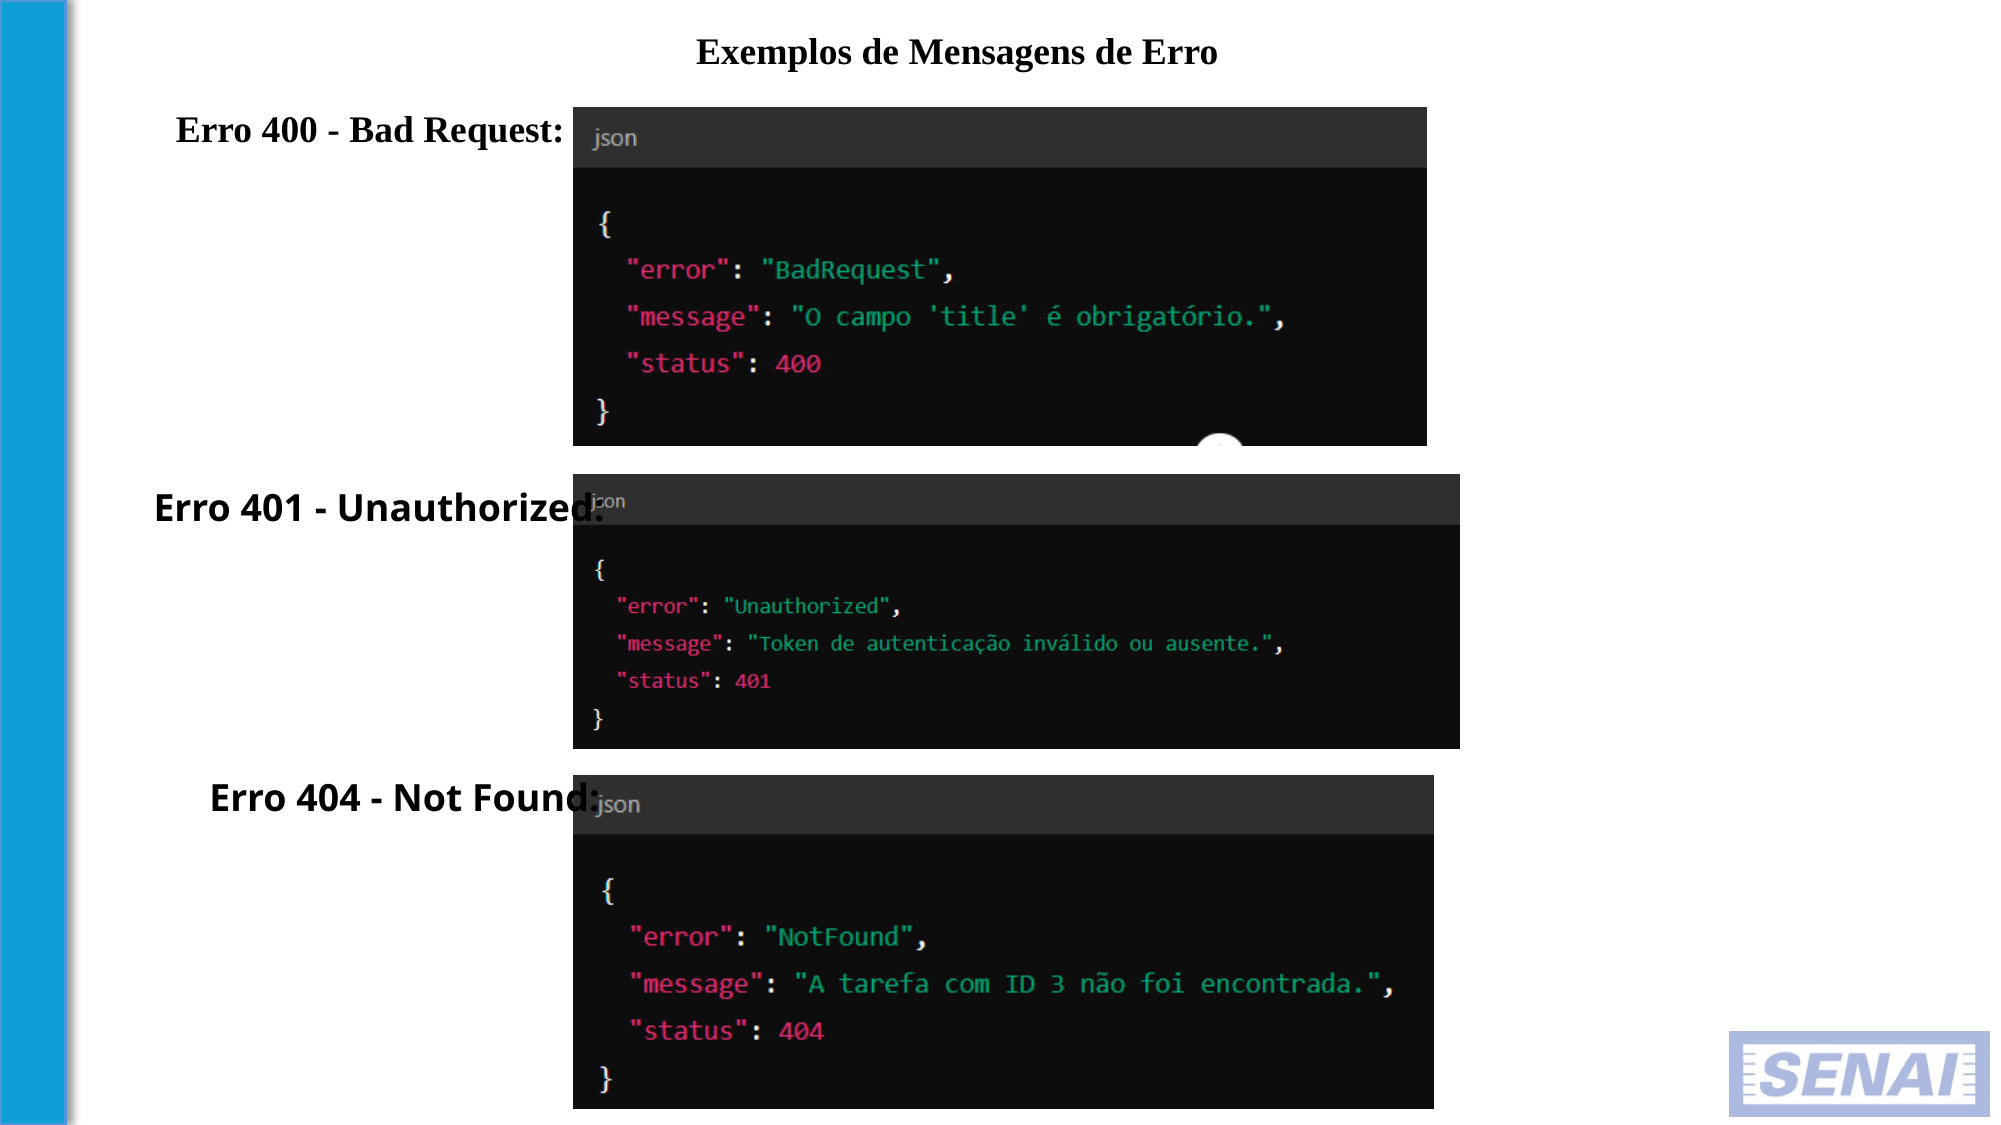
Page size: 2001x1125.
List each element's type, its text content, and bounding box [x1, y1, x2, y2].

picture [1729, 1030, 1991, 1117]
picture [572, 775, 1434, 1109]
picture [572, 106, 1428, 447]
text_box Erro 401 - Unauthorized: [138, 473, 1141, 537]
picture [572, 474, 1460, 749]
text_box [0, 0, 67, 1125]
text_box Exemplos de Mensagens de Erro [681, 16, 1684, 80]
text_box Erro 400 - Bad Request: [161, 94, 1164, 158]
text_box Erro 404 - Not Found: [194, 763, 1197, 827]
